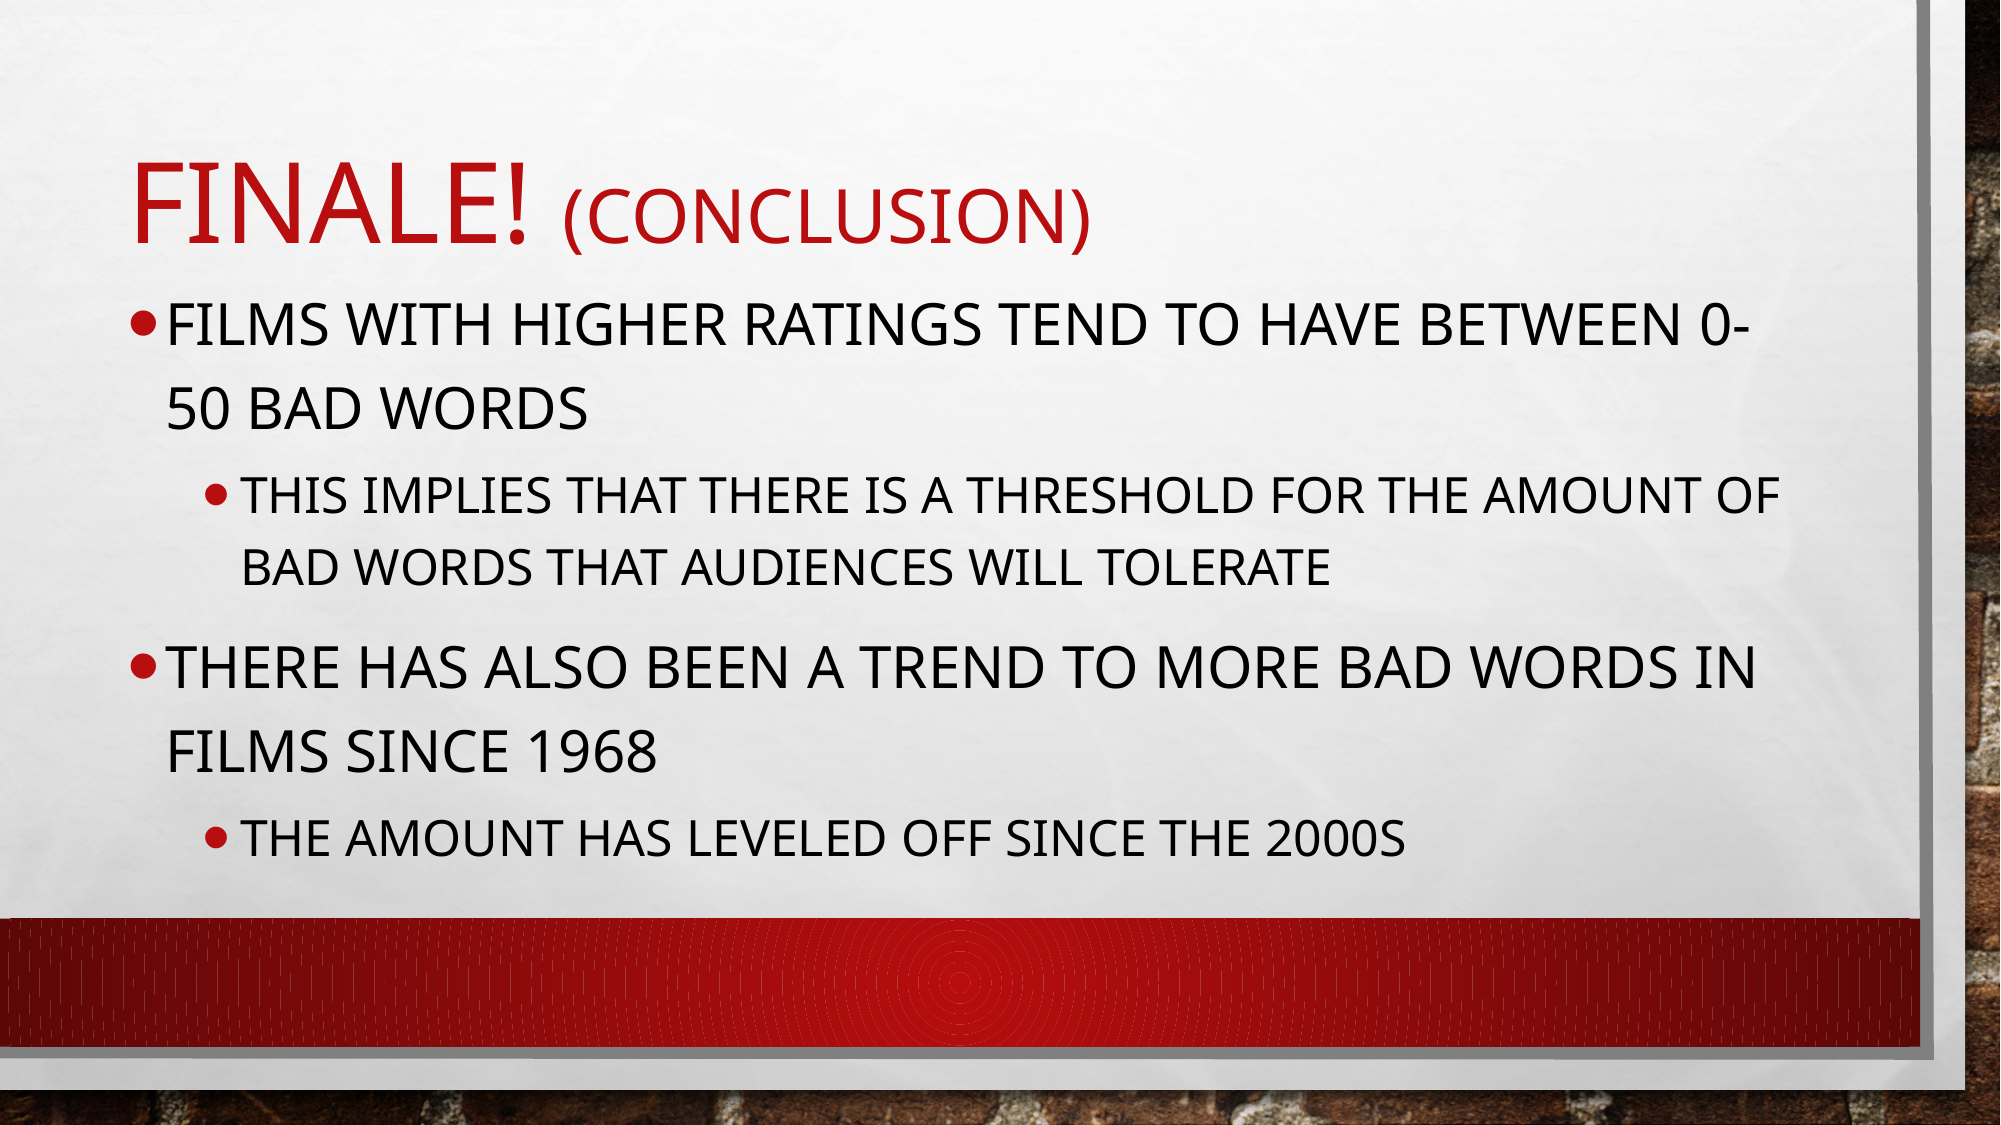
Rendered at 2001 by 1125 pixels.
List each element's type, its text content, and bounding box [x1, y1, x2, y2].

list Films with higher ratings tend to have between 0-50 bad words This implies that there is a threshold for the amount of bad words that audiences will tolerate There has also been a trend to more bad words in films since 1968 The amount has leveled off since the 2000s [112, 338, 1818, 882]
picture [0, 0, 2000, 1125]
title FINALE! (conclusion) [112, 112, 1818, 302]
